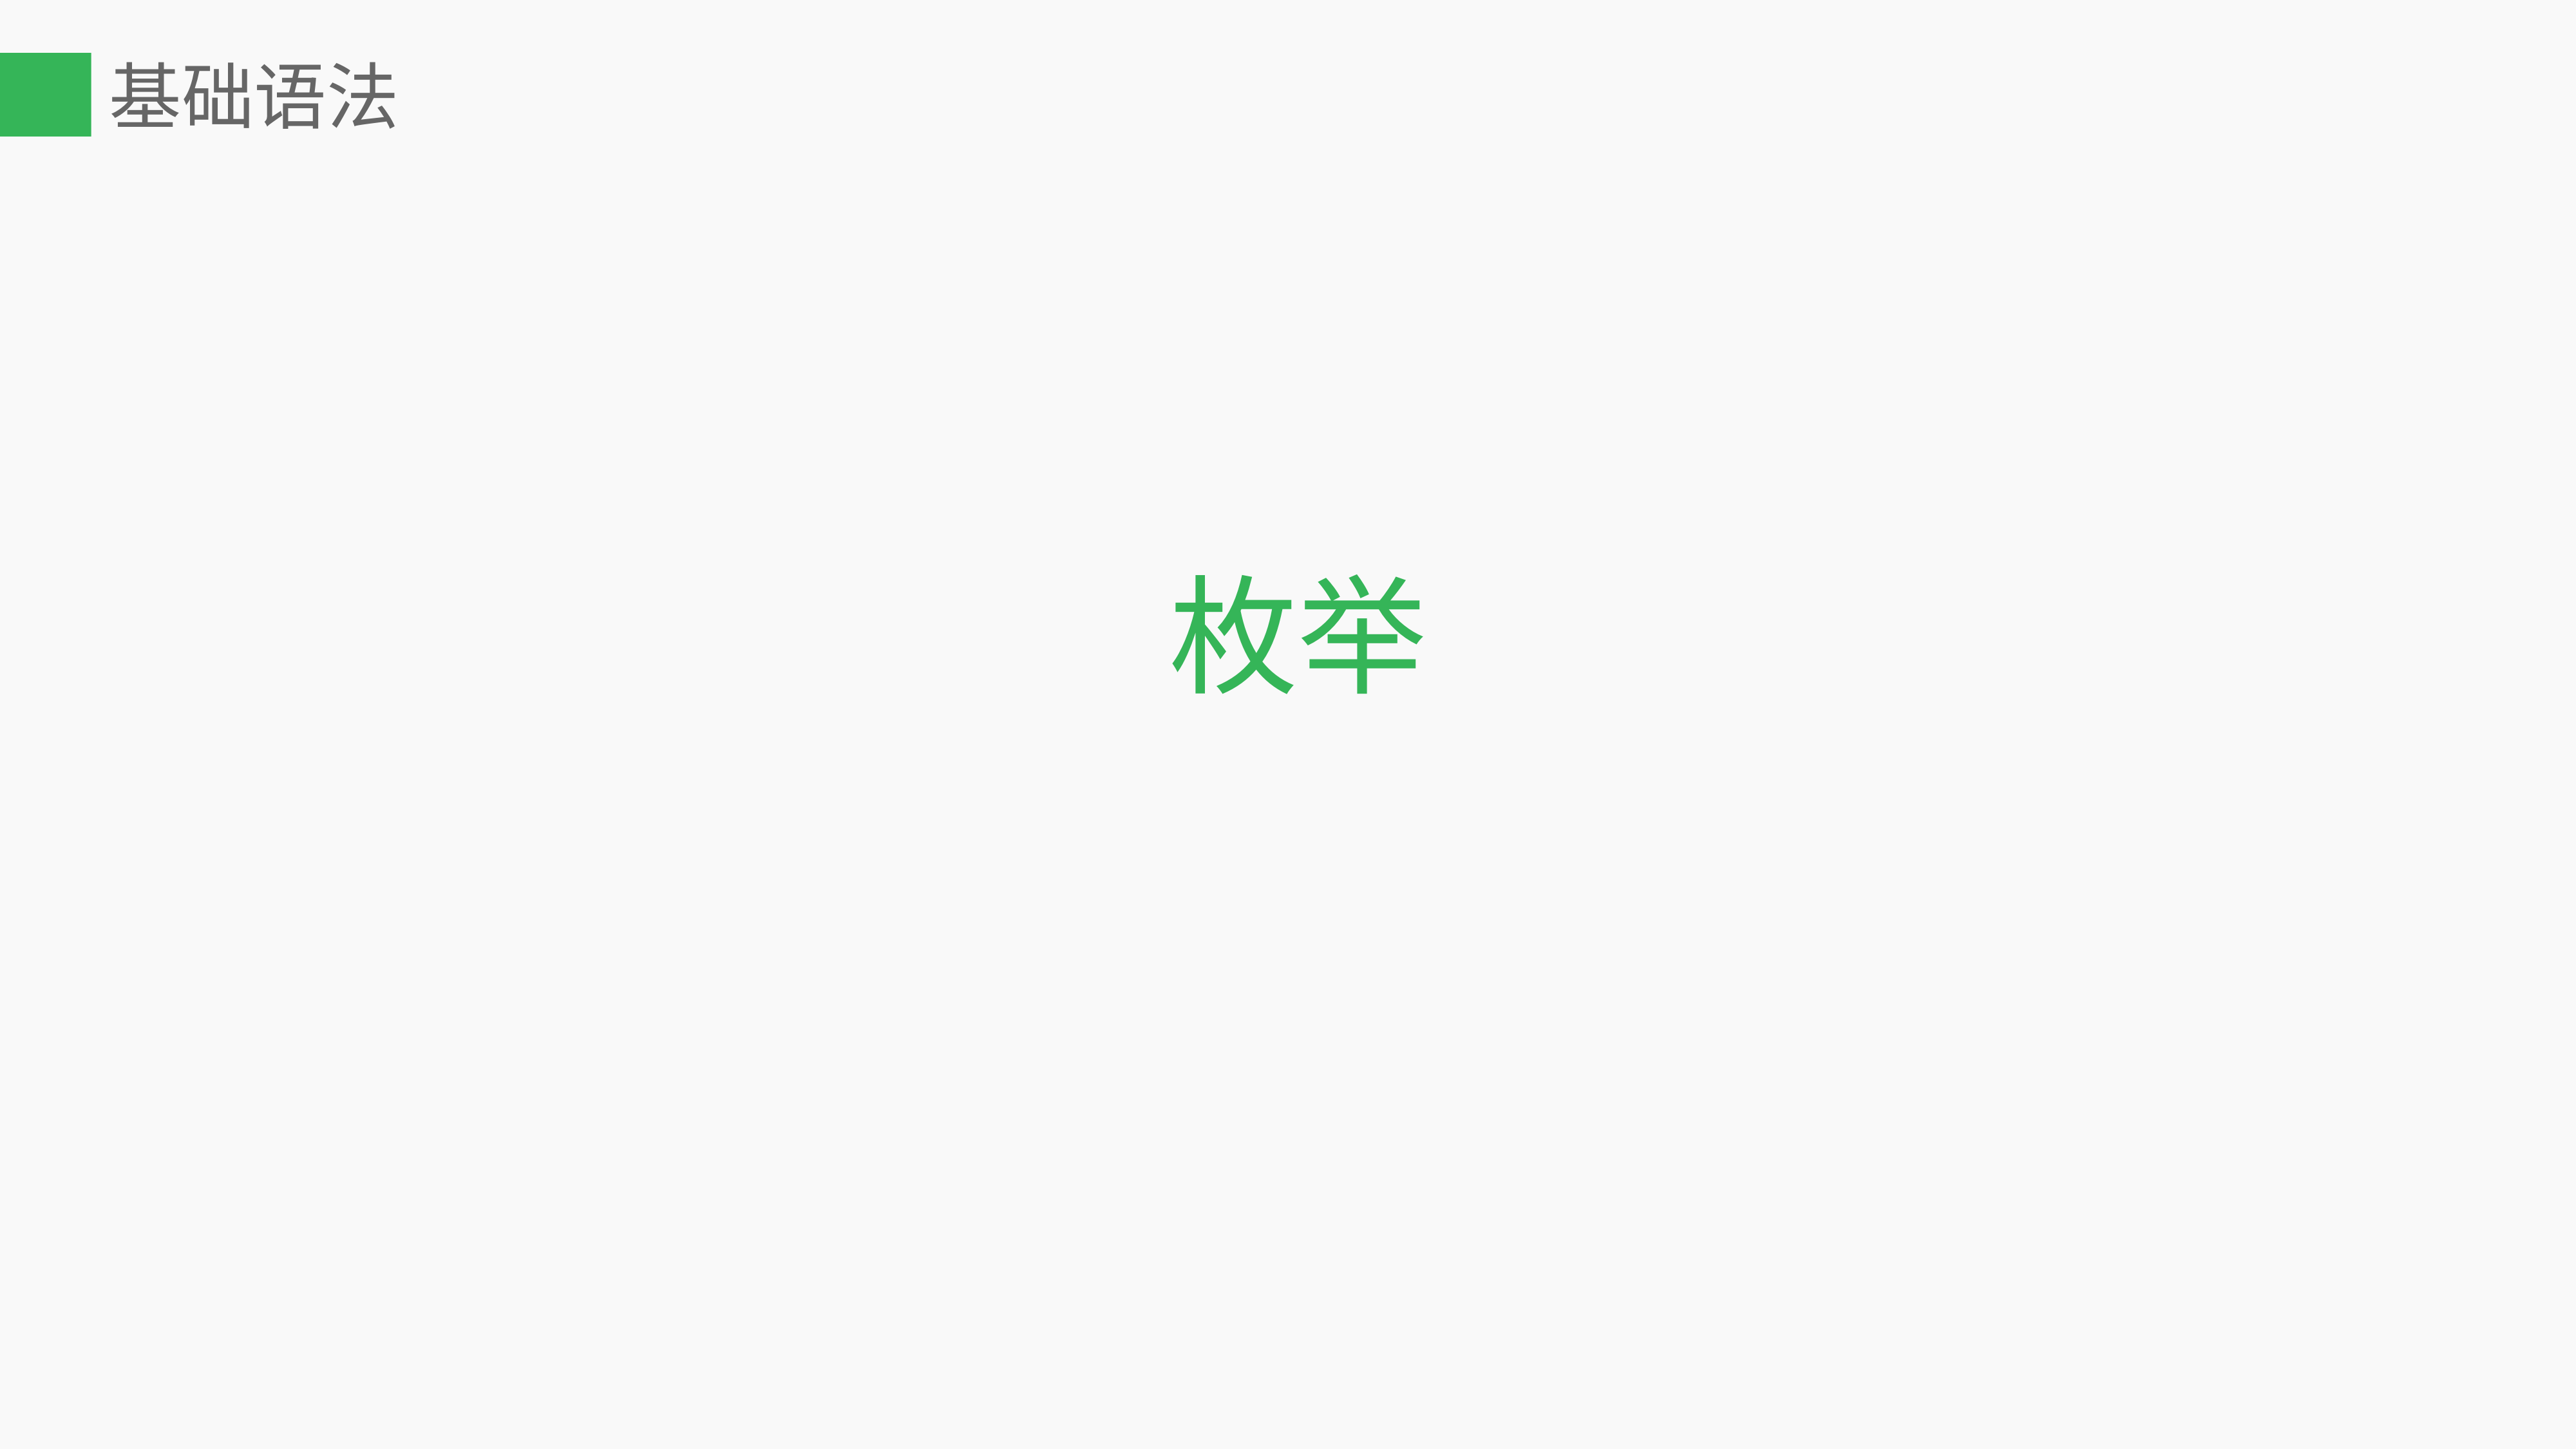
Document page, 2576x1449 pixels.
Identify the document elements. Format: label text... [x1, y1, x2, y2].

title 基础语法 [108, 44, 2540, 144]
picture [0, 53, 91, 137]
list 枚举 [22, 517, 2554, 685]
